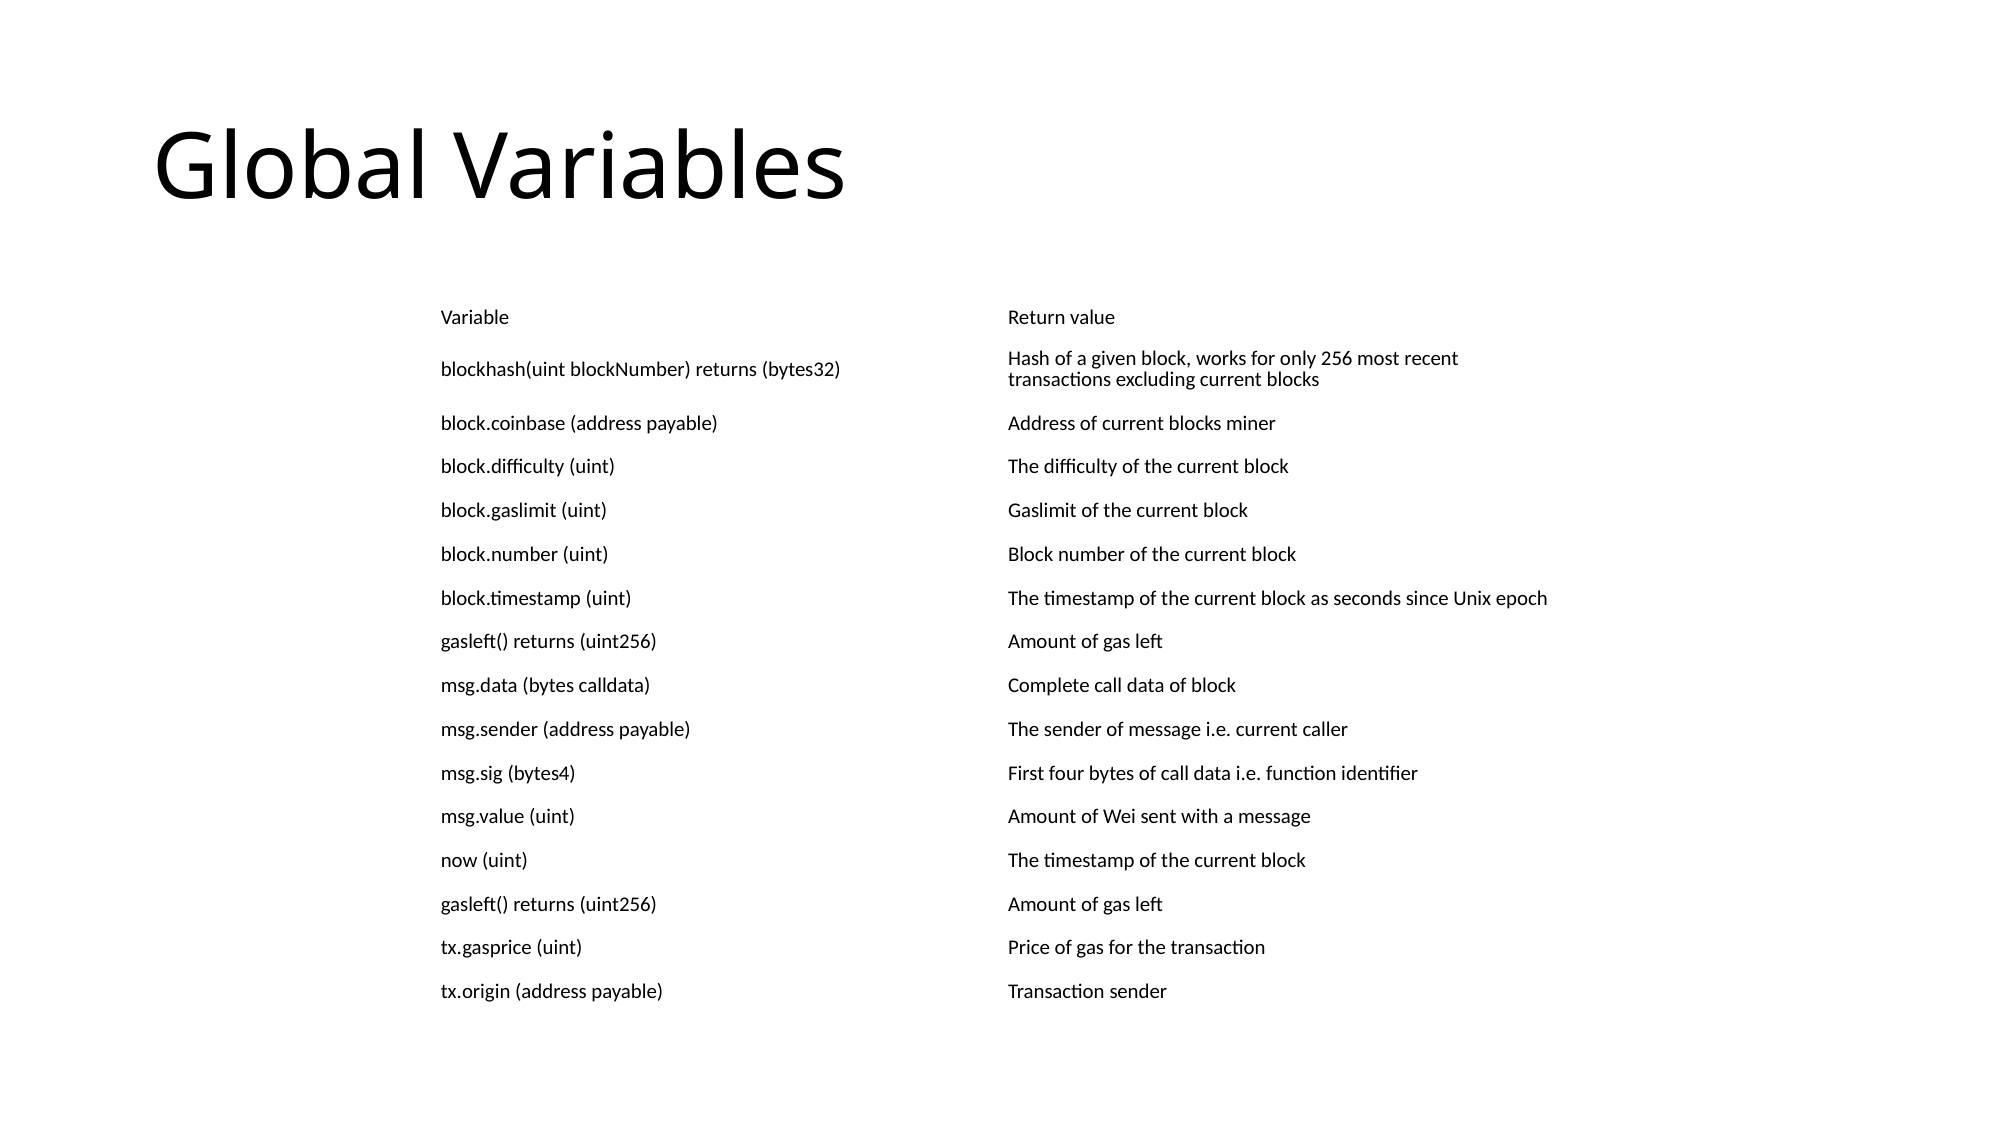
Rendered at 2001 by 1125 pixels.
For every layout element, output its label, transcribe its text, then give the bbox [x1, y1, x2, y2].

table_cell The timestamp of the current block [1000, 840, 1567, 884]
table_cell msg.value (uint) [433, 797, 1000, 840]
table_cell block.timestamp (uint) [433, 578, 1000, 622]
table_cell blockhash(uint blockNumber) returns (bytes32) [433, 339, 1000, 403]
table_cell msg.sig (bytes4) [433, 753, 1000, 797]
table_cell Hash of a given block, works for only 256 most recent transactions excluding current blocks [1000, 339, 1567, 403]
table_cell Gaslimit of the current block [1000, 491, 1567, 534]
table_cell tx.gasprice (uint) [433, 928, 1000, 971]
table_cell msg.data (bytes calldata) [433, 666, 1000, 709]
table_cell block.coinbase (address payable) [433, 403, 1000, 447]
table_cell Amount of gas left [1000, 622, 1567, 666]
table_cell Address of current blocks miner [1000, 403, 1567, 447]
table_header Variable [433, 299, 1000, 339]
table_cell block.number (uint) [433, 534, 1000, 578]
table_cell Block number of the current block [1000, 534, 1567, 578]
table_cell gasleft() returns (uint256) [433, 622, 1000, 666]
table_cell block.gaslimit (uint) [433, 491, 1000, 534]
table_cell tx.origin (address payable) [433, 971, 1000, 1015]
table_cell Transaction sender [1000, 971, 1567, 1015]
table_cell block.difficulty (uint) [433, 447, 1000, 491]
table_cell The difficulty of the current block [1000, 447, 1567, 491]
table_cell Amount of gas left [1000, 884, 1567, 928]
table_cell gasleft() returns (uint256) [433, 884, 1000, 928]
table_cell now (uint) [433, 840, 1000, 884]
table_cell The timestamp of the current block as seconds since Unix epoch [1000, 578, 1567, 622]
table_cell Amount of Wei sent with a message [1000, 797, 1567, 840]
table_cell The sender of message i.e. current caller [1000, 709, 1567, 753]
table_cell Complete call data of block [1000, 666, 1567, 709]
table_cell msg.sender (address payable) [433, 709, 1000, 753]
table_cell First four bytes of call data i.e. function identifier [1000, 753, 1567, 797]
table_cell Price of gas for the transaction [1000, 928, 1567, 971]
title Global Variables [137, 59, 1863, 278]
table_header Return value [1000, 299, 1567, 339]
